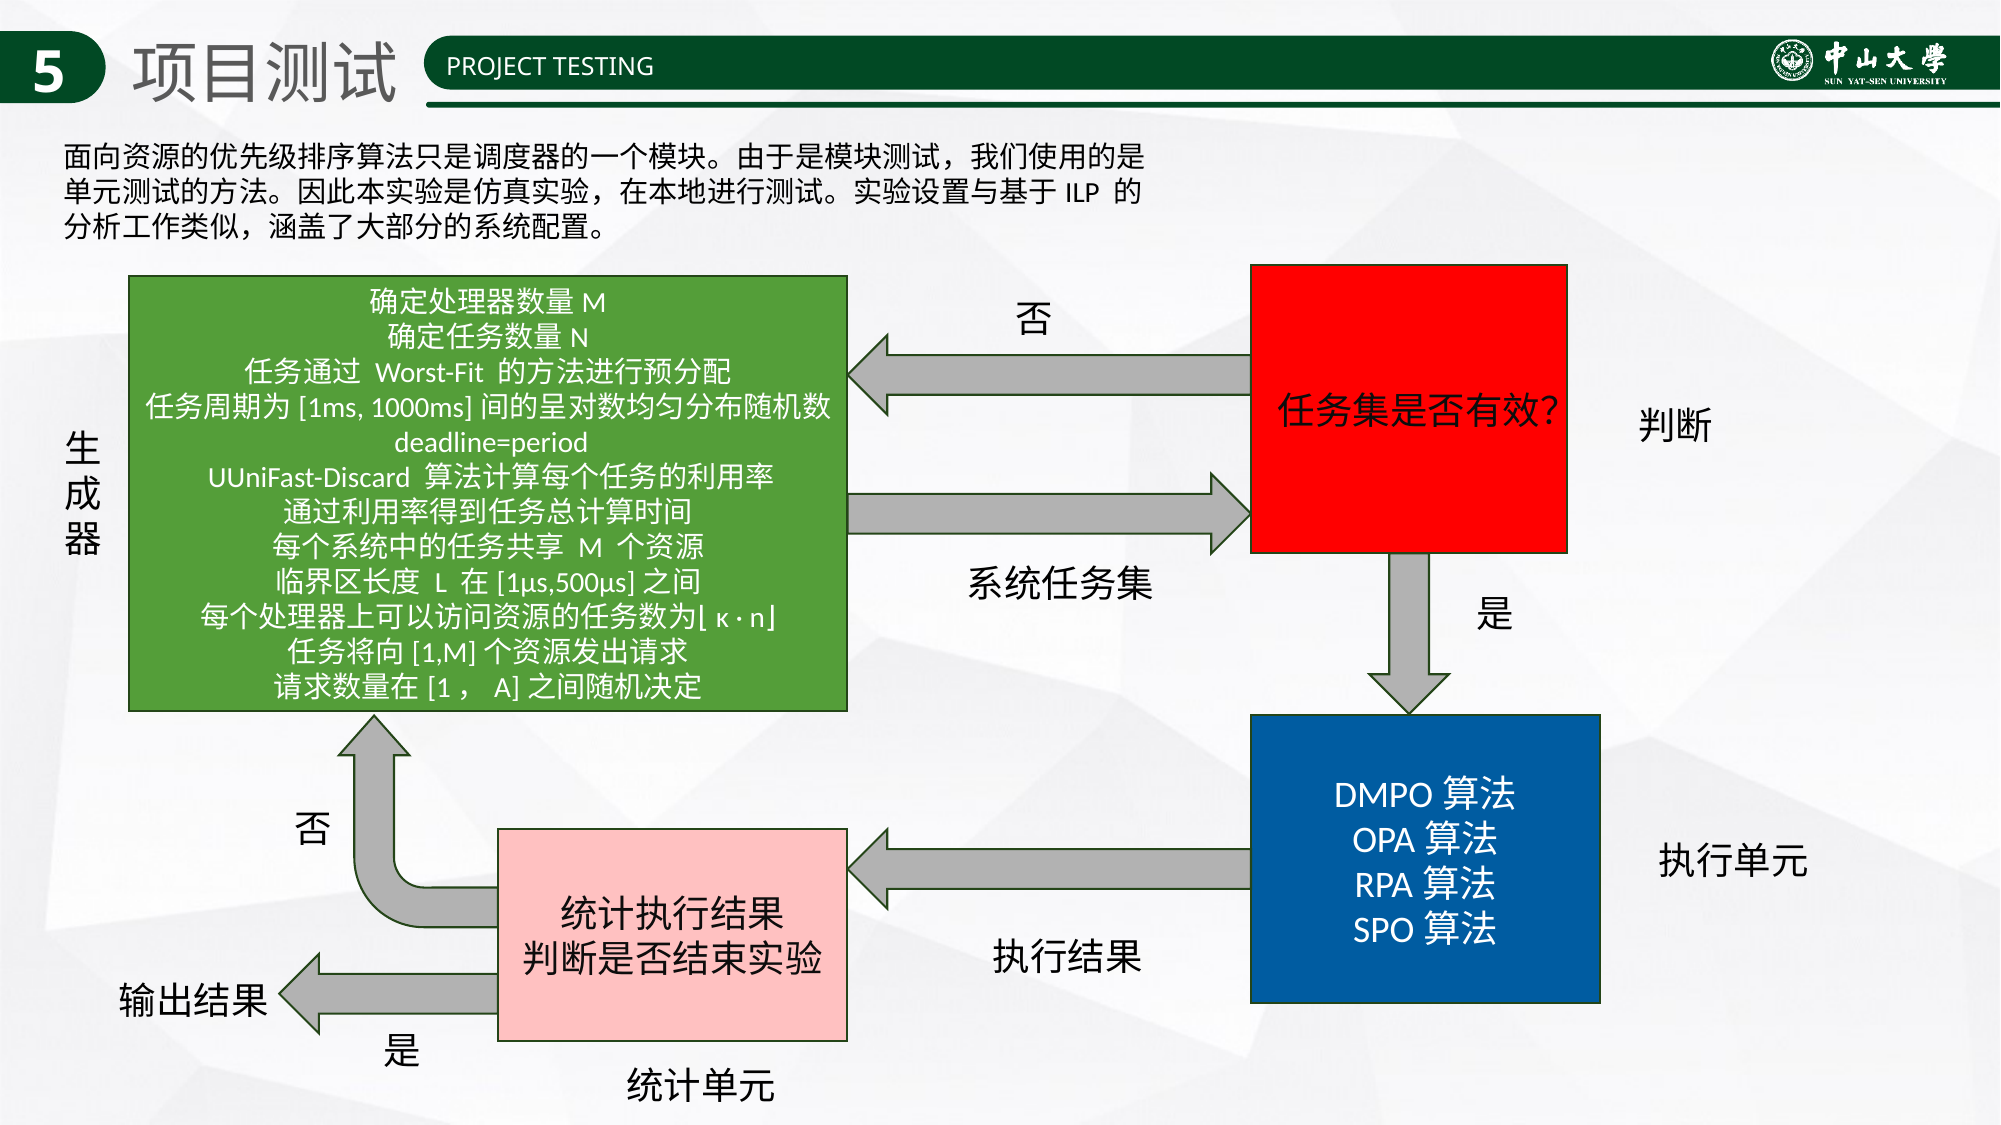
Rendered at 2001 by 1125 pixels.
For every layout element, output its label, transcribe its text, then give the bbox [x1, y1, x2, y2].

text_box 执行结果 [978, 925, 1158, 986]
text_box 统计执行结果 判断是否结束实验 [497, 828, 848, 1042]
text_box 系统任务集 [952, 552, 1170, 612]
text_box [0, 26, 106, 113]
text_box [284, 951, 499, 1036]
text_box [1366, 552, 1452, 714]
text_box [846, 332, 1250, 418]
text_box 生 成 器 [49, 417, 117, 568]
text_box 否 [279, 797, 347, 857]
text_box [846, 471, 1250, 556]
text_box 确定处理器数量M 确定任务数量N 任务通过 Worst-Fit 的方法进行预分配 任务周期为[1ms, 1000ms]间的呈对数均匀分布随机数 deadline=period UUniFast-Discard 算法计算每个任务的利用率 通过利用率得到任务总计算时间 每个系统中的任务共享 M 个资源 临界区长度 L 在[1µs,500µs]之间 每个处理器上可以访问资源的任务数为⌊κ · n⌋ 任务将向[1,M]个资源发出请求 请求数量在[1，A]之间随机决定 [128, 275, 848, 712]
text_box DMPO算法 OPA算法 RPA算法 SPO算法 [1250, 714, 1601, 1004]
text_box 输出结果 [104, 969, 284, 1030]
text_box 否 [1000, 287, 1068, 348]
text_box 面向资源的优先级排序算法只是调度器的一个模块。由于是模块测试，我们使用的是单元测试的方法。因此本实验是仿真实验，在本地进行测试。实验设置与基于ILP 的分析工作类似，涵盖了大部分的系统配置。 [49, 131, 1181, 251]
text_box 是 [368, 1019, 436, 1080]
picture [0, 0, 2001, 1125]
text_box 是 [1461, 582, 1529, 643]
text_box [423, 35, 2000, 108]
text_box [336, 713, 499, 929]
text_box 判断 [1623, 394, 1729, 455]
text_box 项目测试 [116, 23, 414, 119]
text_box 任务集是否有效？ [1250, 264, 1568, 554]
text_box [848, 826, 1253, 912]
text_box 执行单元 [1643, 829, 1824, 889]
text_box 统计单元 [611, 1054, 792, 1115]
